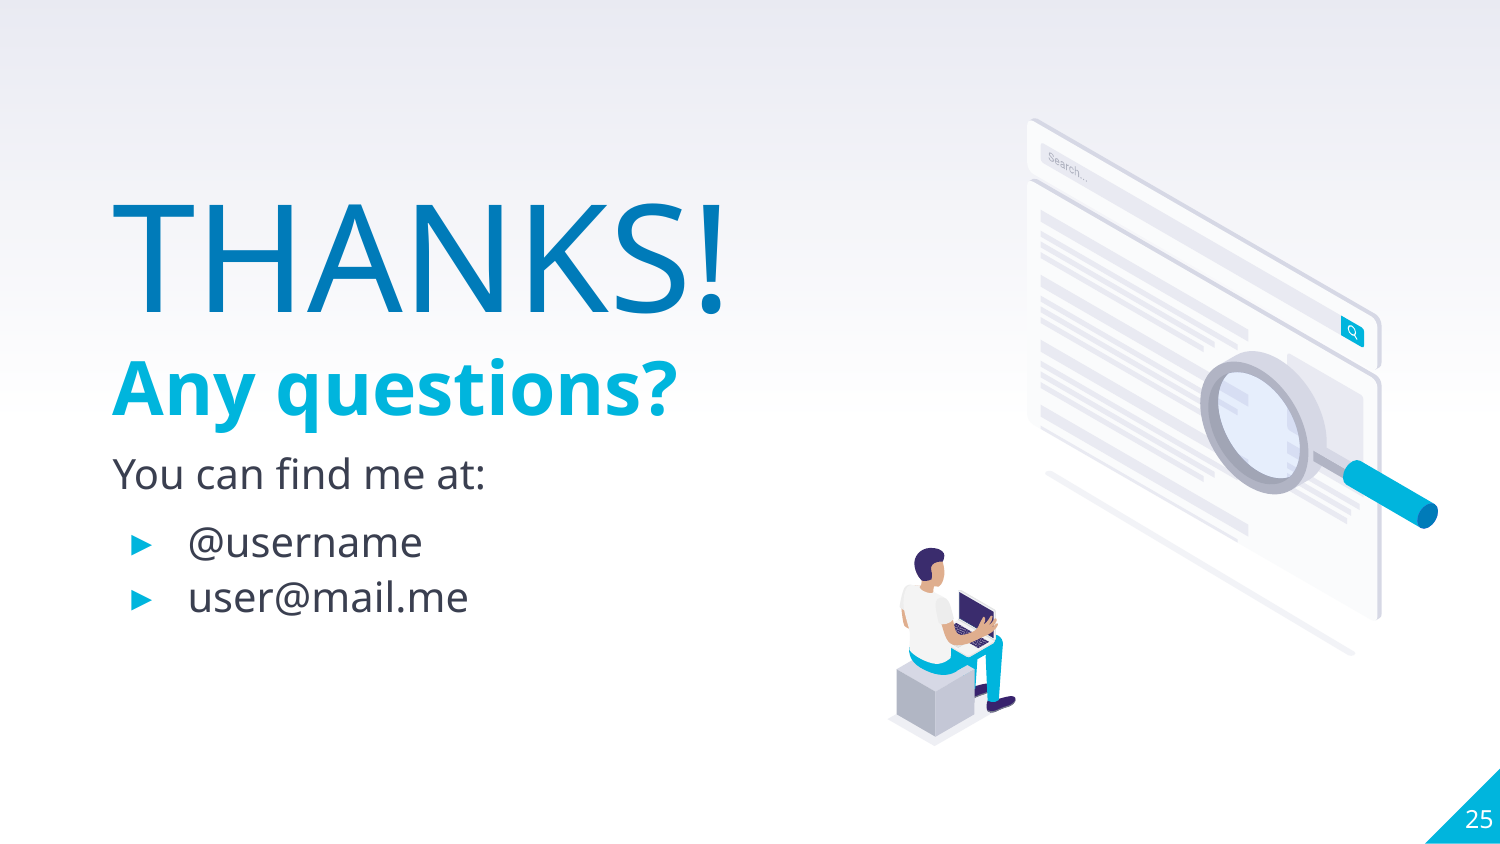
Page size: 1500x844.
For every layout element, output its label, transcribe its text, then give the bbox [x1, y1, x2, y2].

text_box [887, 117, 1439, 747]
slide_number 25 [1418, 760, 1494, 838]
subtitle Any questions? You can find me at: @username user@mail.me [112, 331, 826, 647]
title THANKS! [112, 197, 826, 331]
